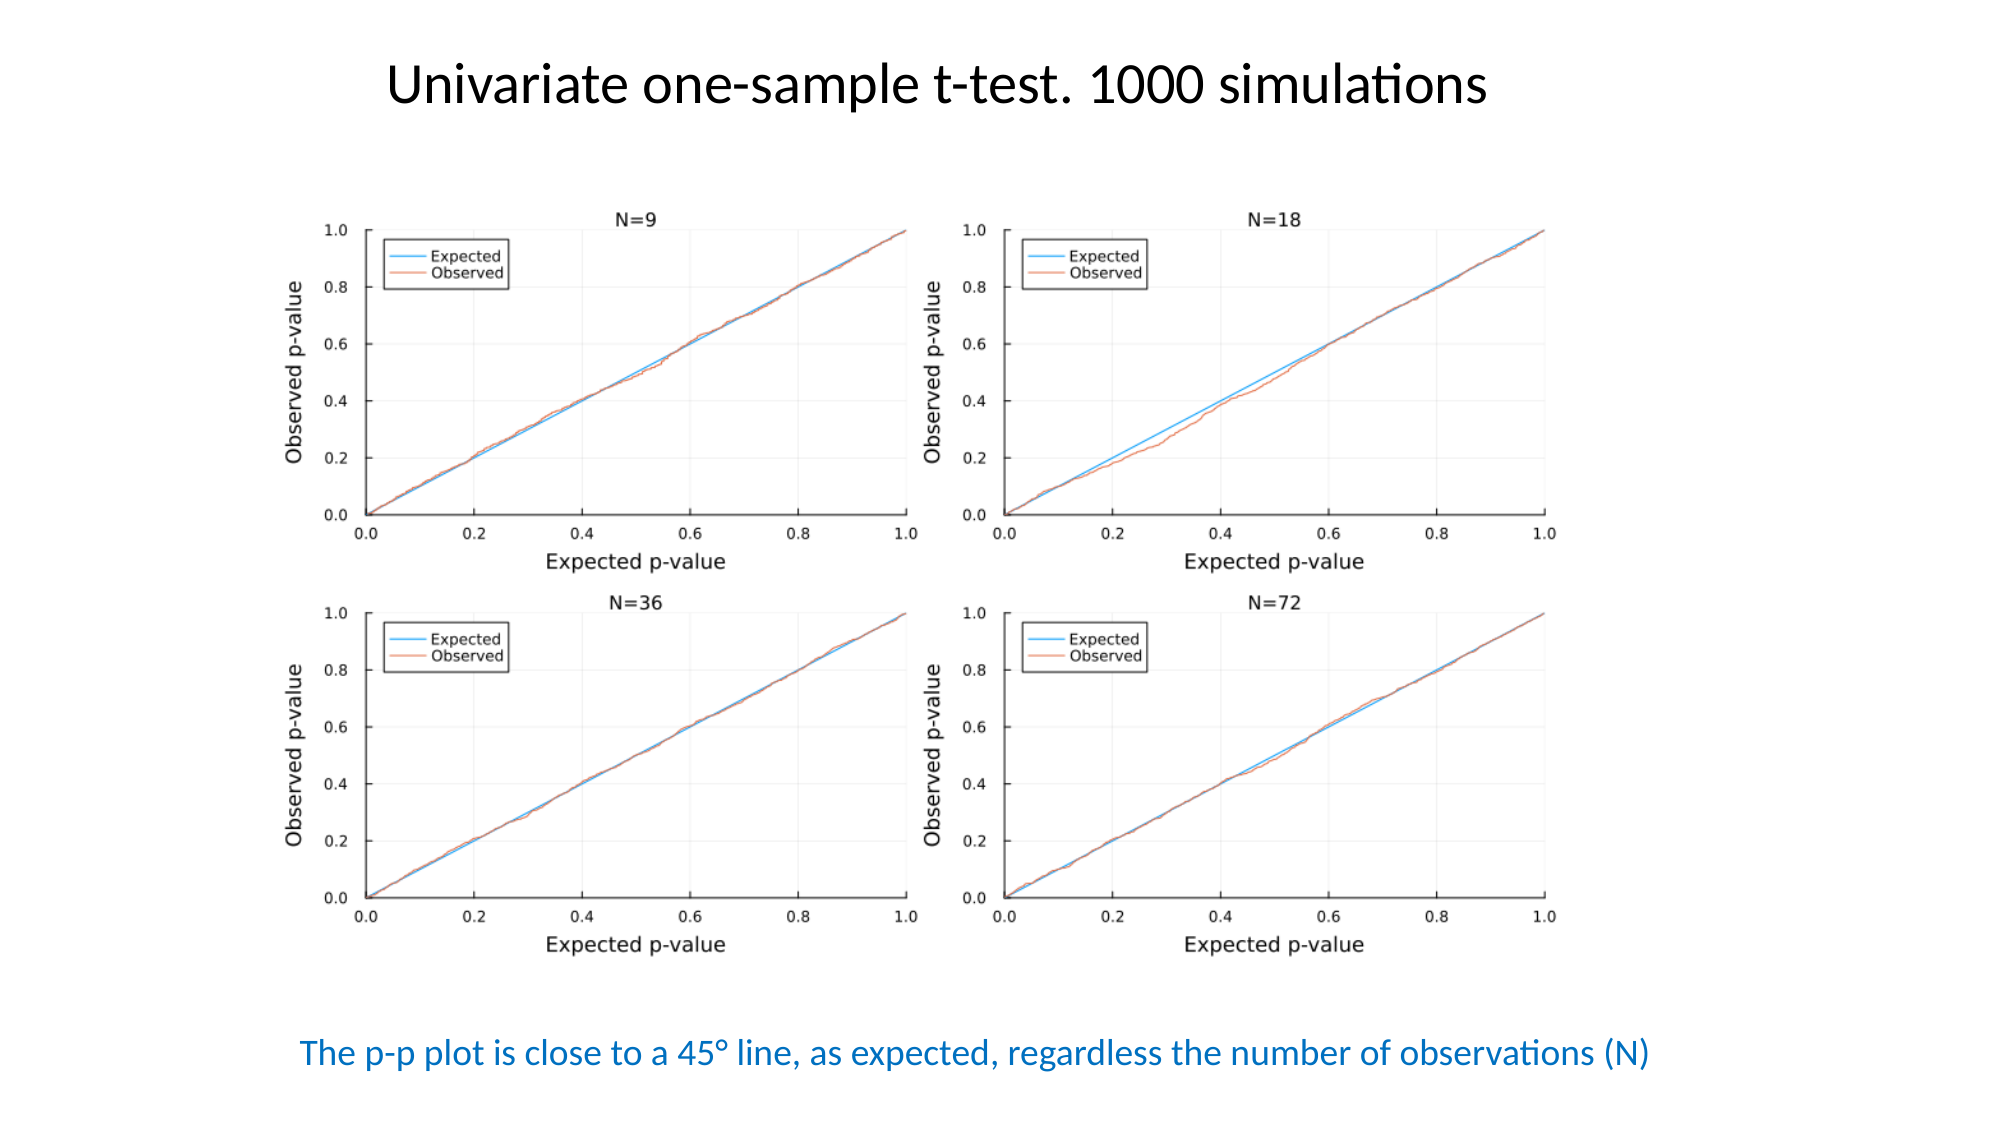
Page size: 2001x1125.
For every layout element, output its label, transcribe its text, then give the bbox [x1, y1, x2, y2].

text_box Univariate one-sample t-test. 1000 simulations [47, 37, 1827, 123]
text_box The p-p plot is close to a 45° line, as expected, regardless the number of observations (N) [47, 1020, 1921, 1081]
picture [283, 210, 1560, 976]
